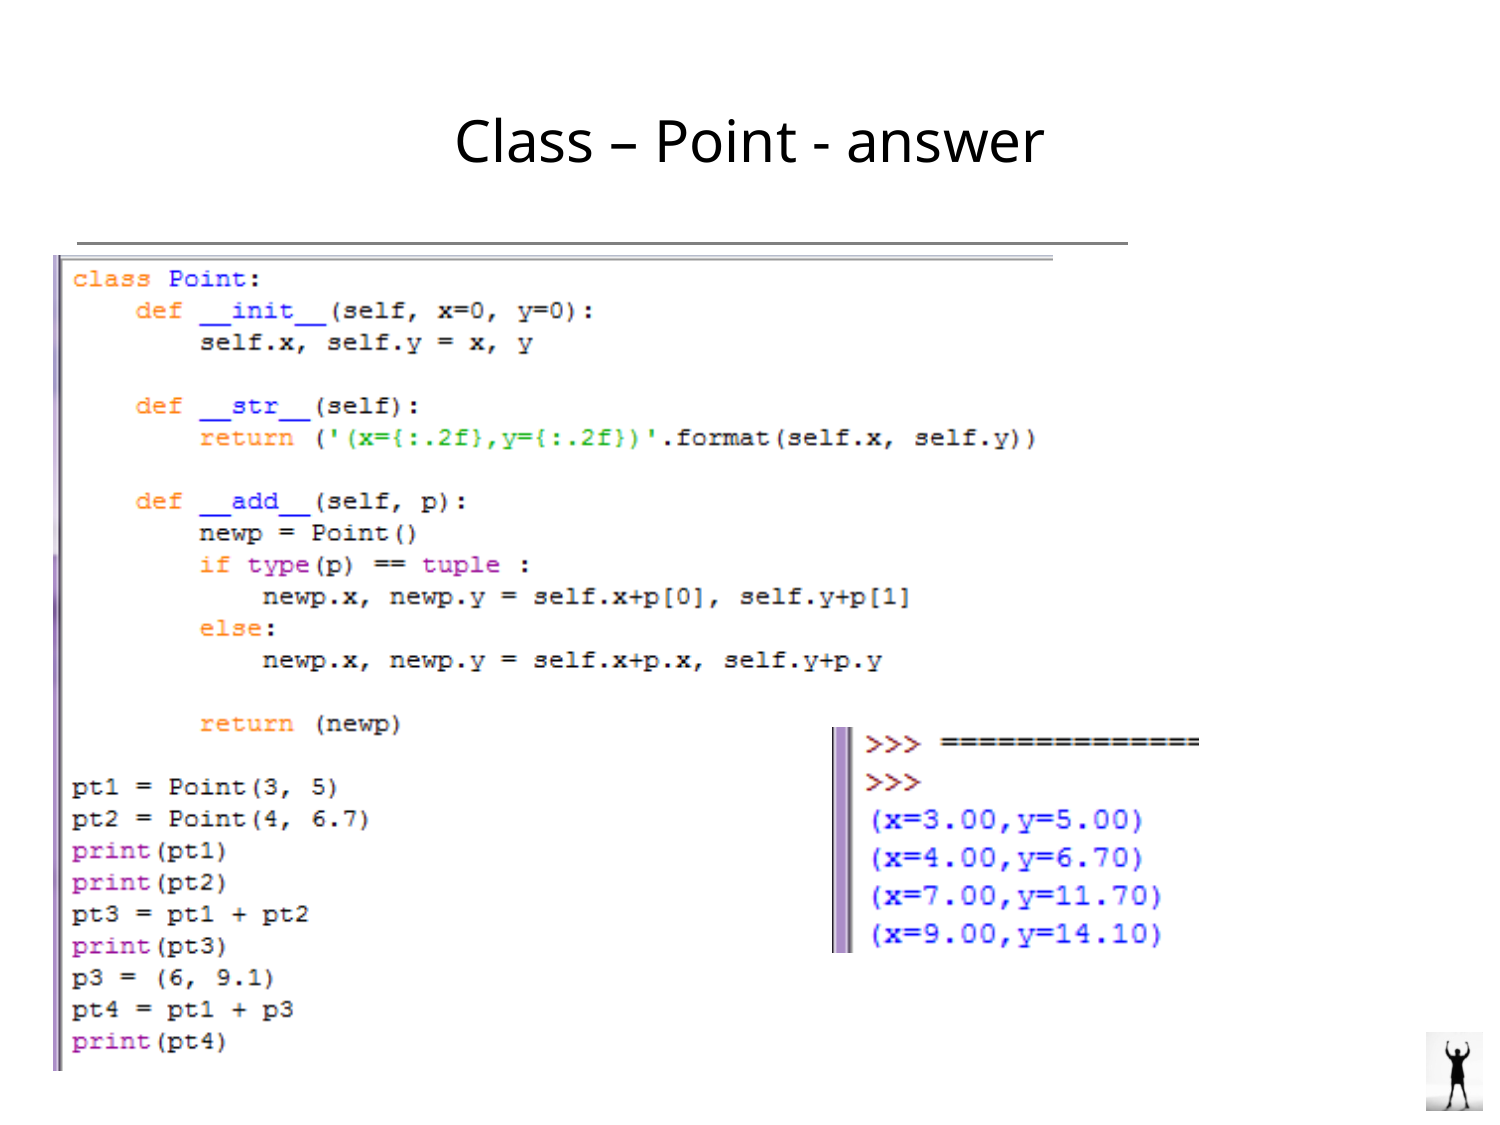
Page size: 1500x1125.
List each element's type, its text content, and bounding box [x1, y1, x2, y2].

title Class – Point - answer [75, 45, 1425, 233]
picture [1426, 1032, 1483, 1111]
picture [52, 255, 1200, 1071]
